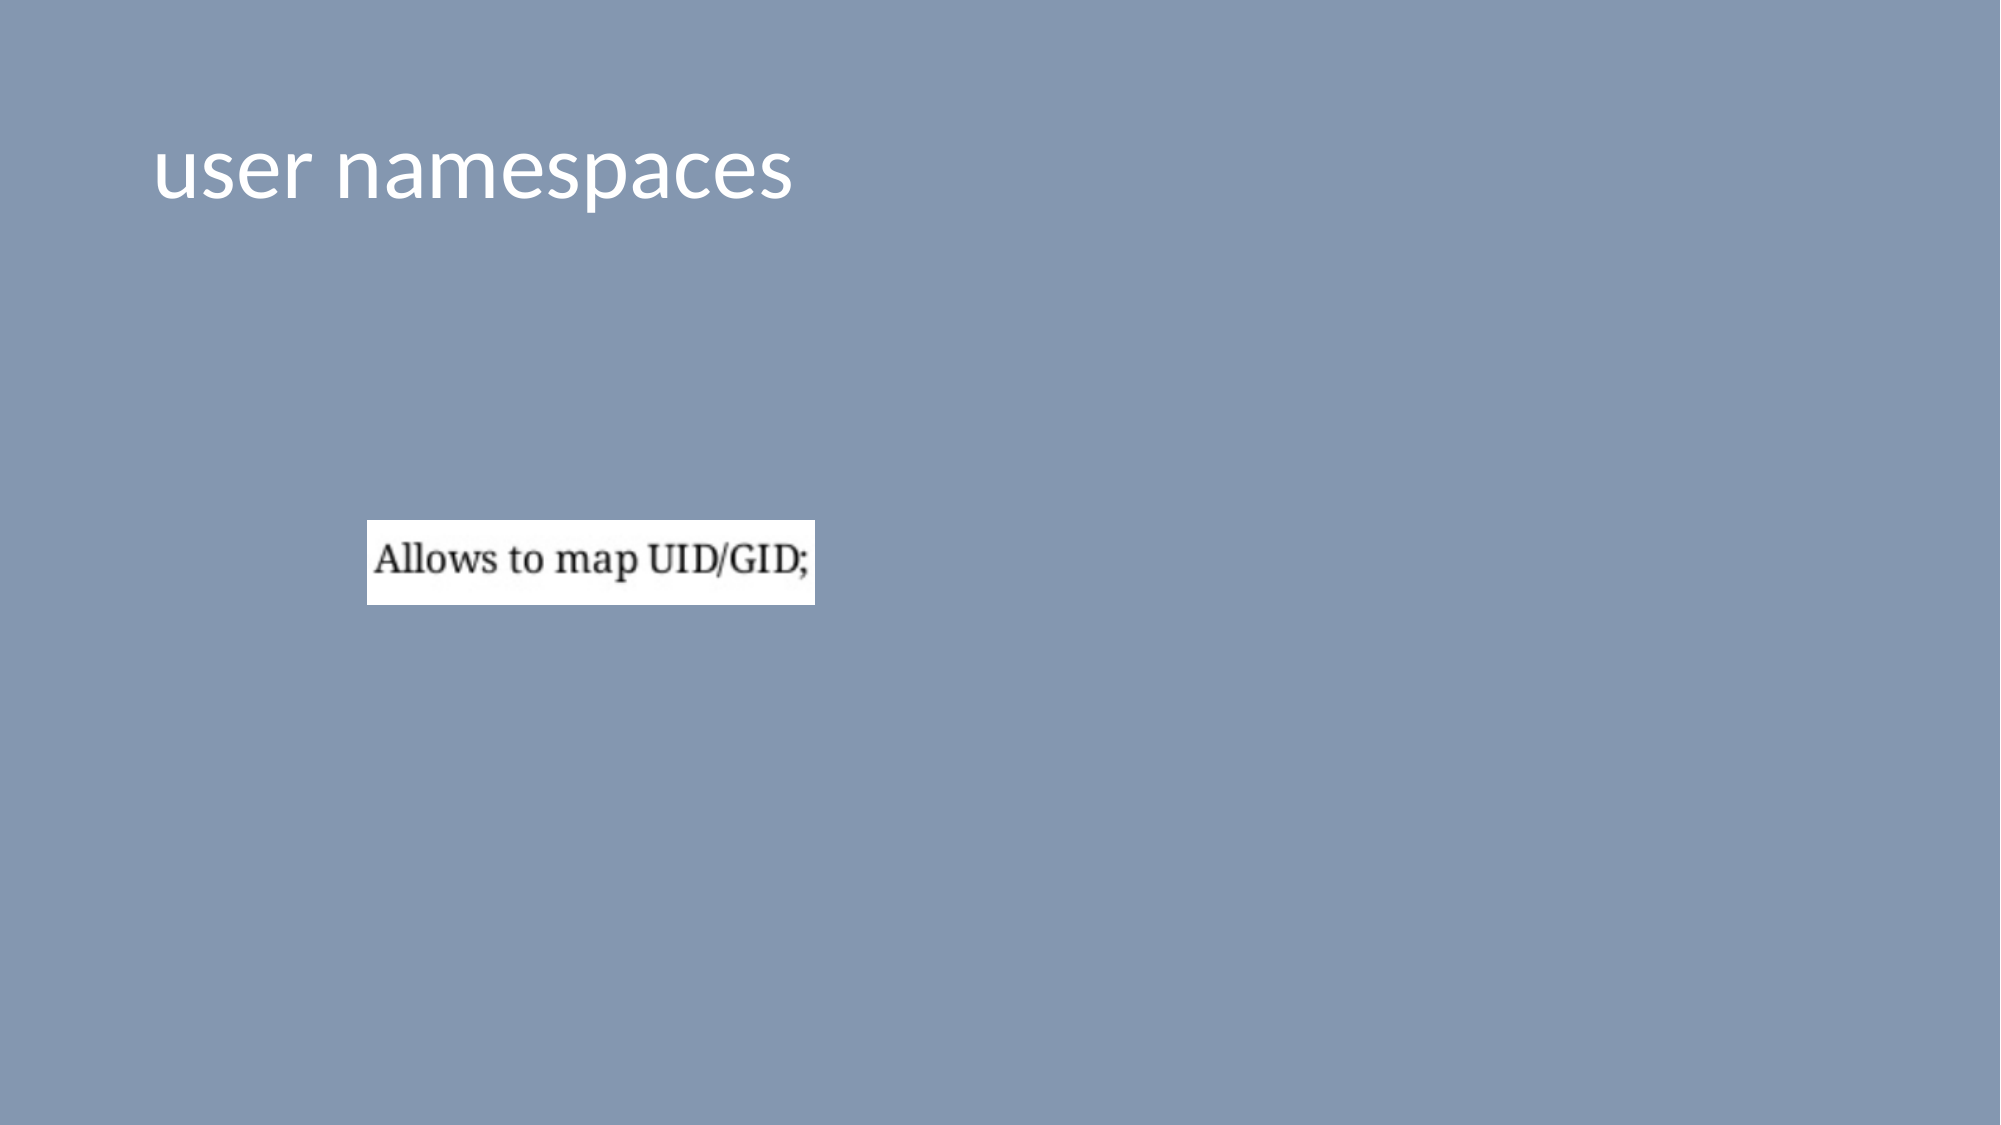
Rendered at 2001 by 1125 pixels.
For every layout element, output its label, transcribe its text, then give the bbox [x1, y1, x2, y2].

title user namespaces [137, 59, 1863, 278]
picture [367, 520, 815, 605]
